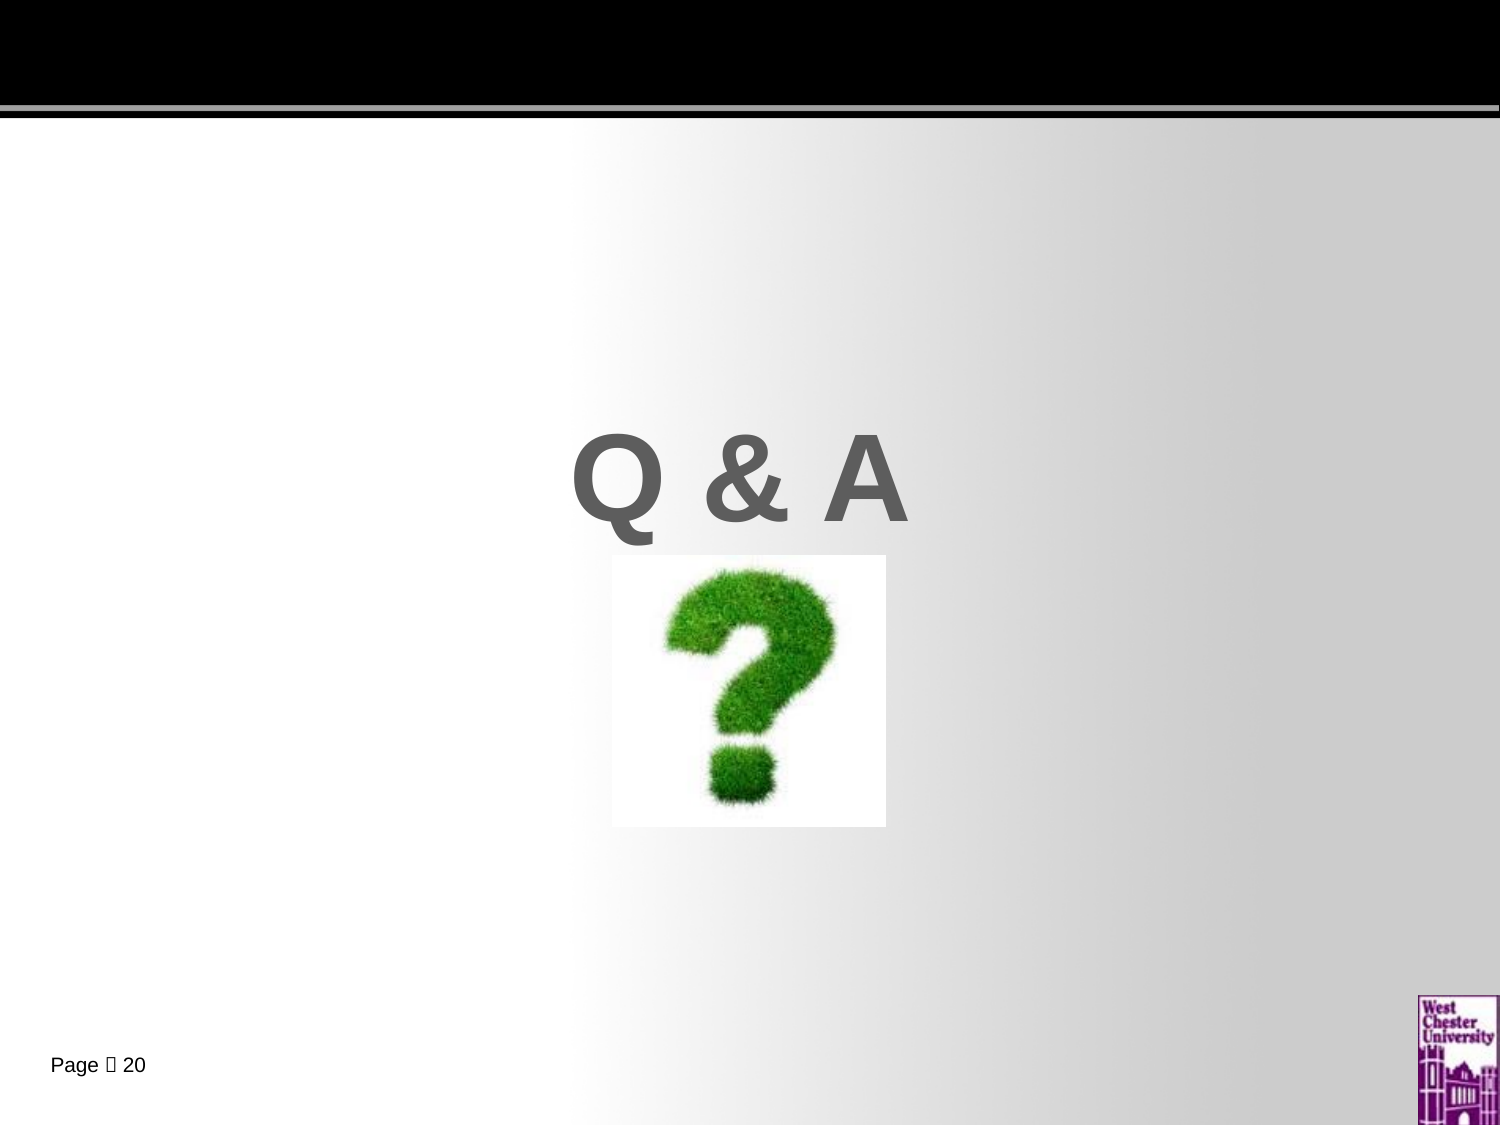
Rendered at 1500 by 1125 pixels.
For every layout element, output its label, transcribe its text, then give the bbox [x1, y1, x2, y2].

text_box Q & A [554, 389, 928, 554]
picture [0, 0, 1500, 1125]
